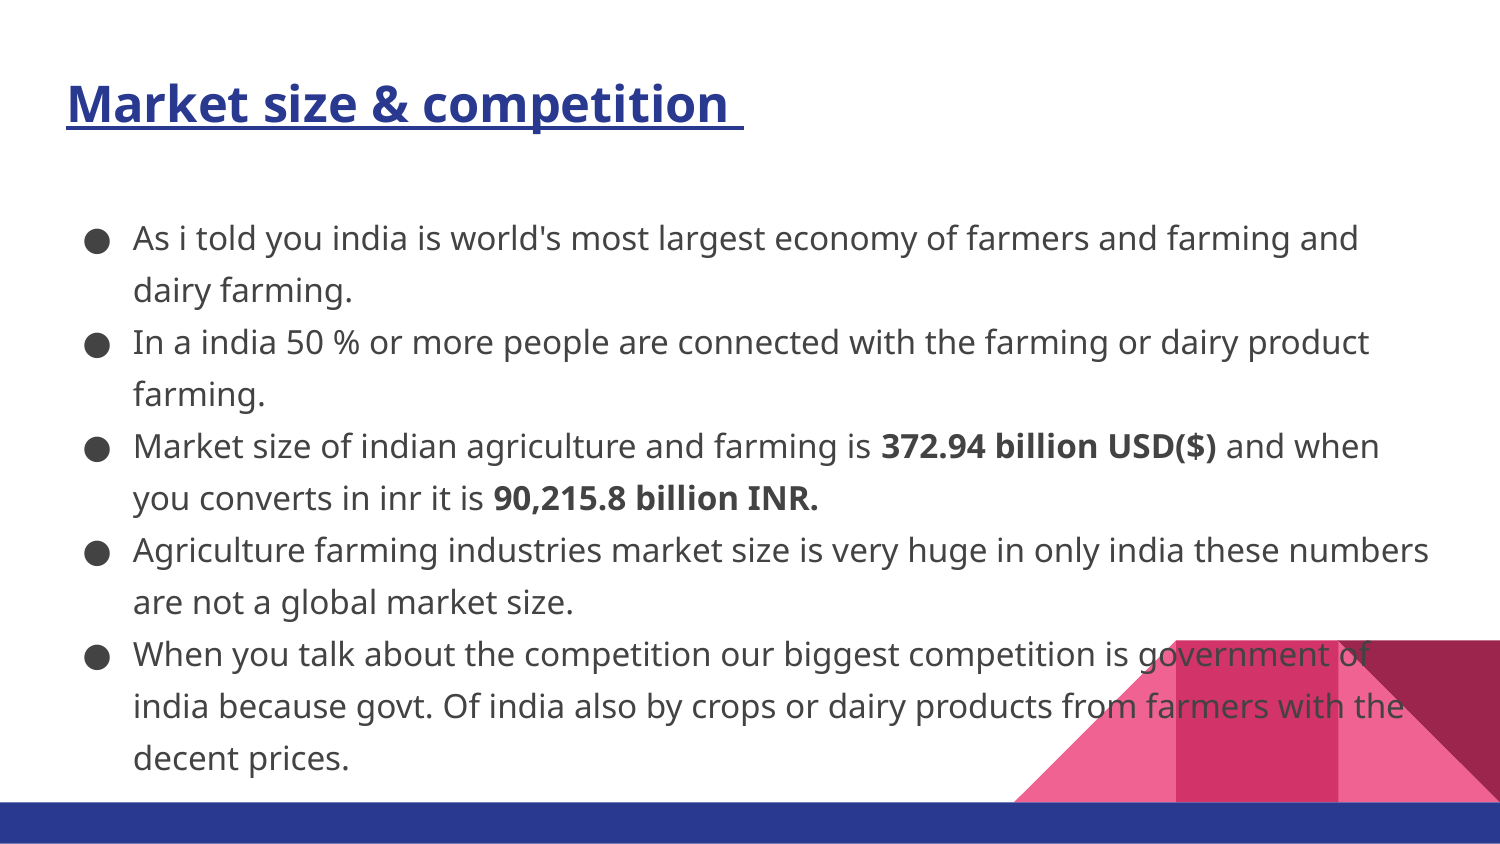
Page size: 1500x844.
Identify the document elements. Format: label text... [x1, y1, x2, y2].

title Market size & competition [51, 53, 1449, 153]
list As i told you india is world's most largest economy of farmers and farming and dairy farming. In a india 50 % or more people are connected with the farming or dairy product farming. Market size of indian agriculture and farming is 372.94 billion USD($) and when you converts in inr it is 90,215.8 billion INR. Agriculture farming industries market size is very huge in only india these numbers are not a global market size. When you talk about the competition our biggest competition is government of india because govt. Of india also by crops or dairy products from farmers with the decent prices. [51, 193, 1449, 803]
